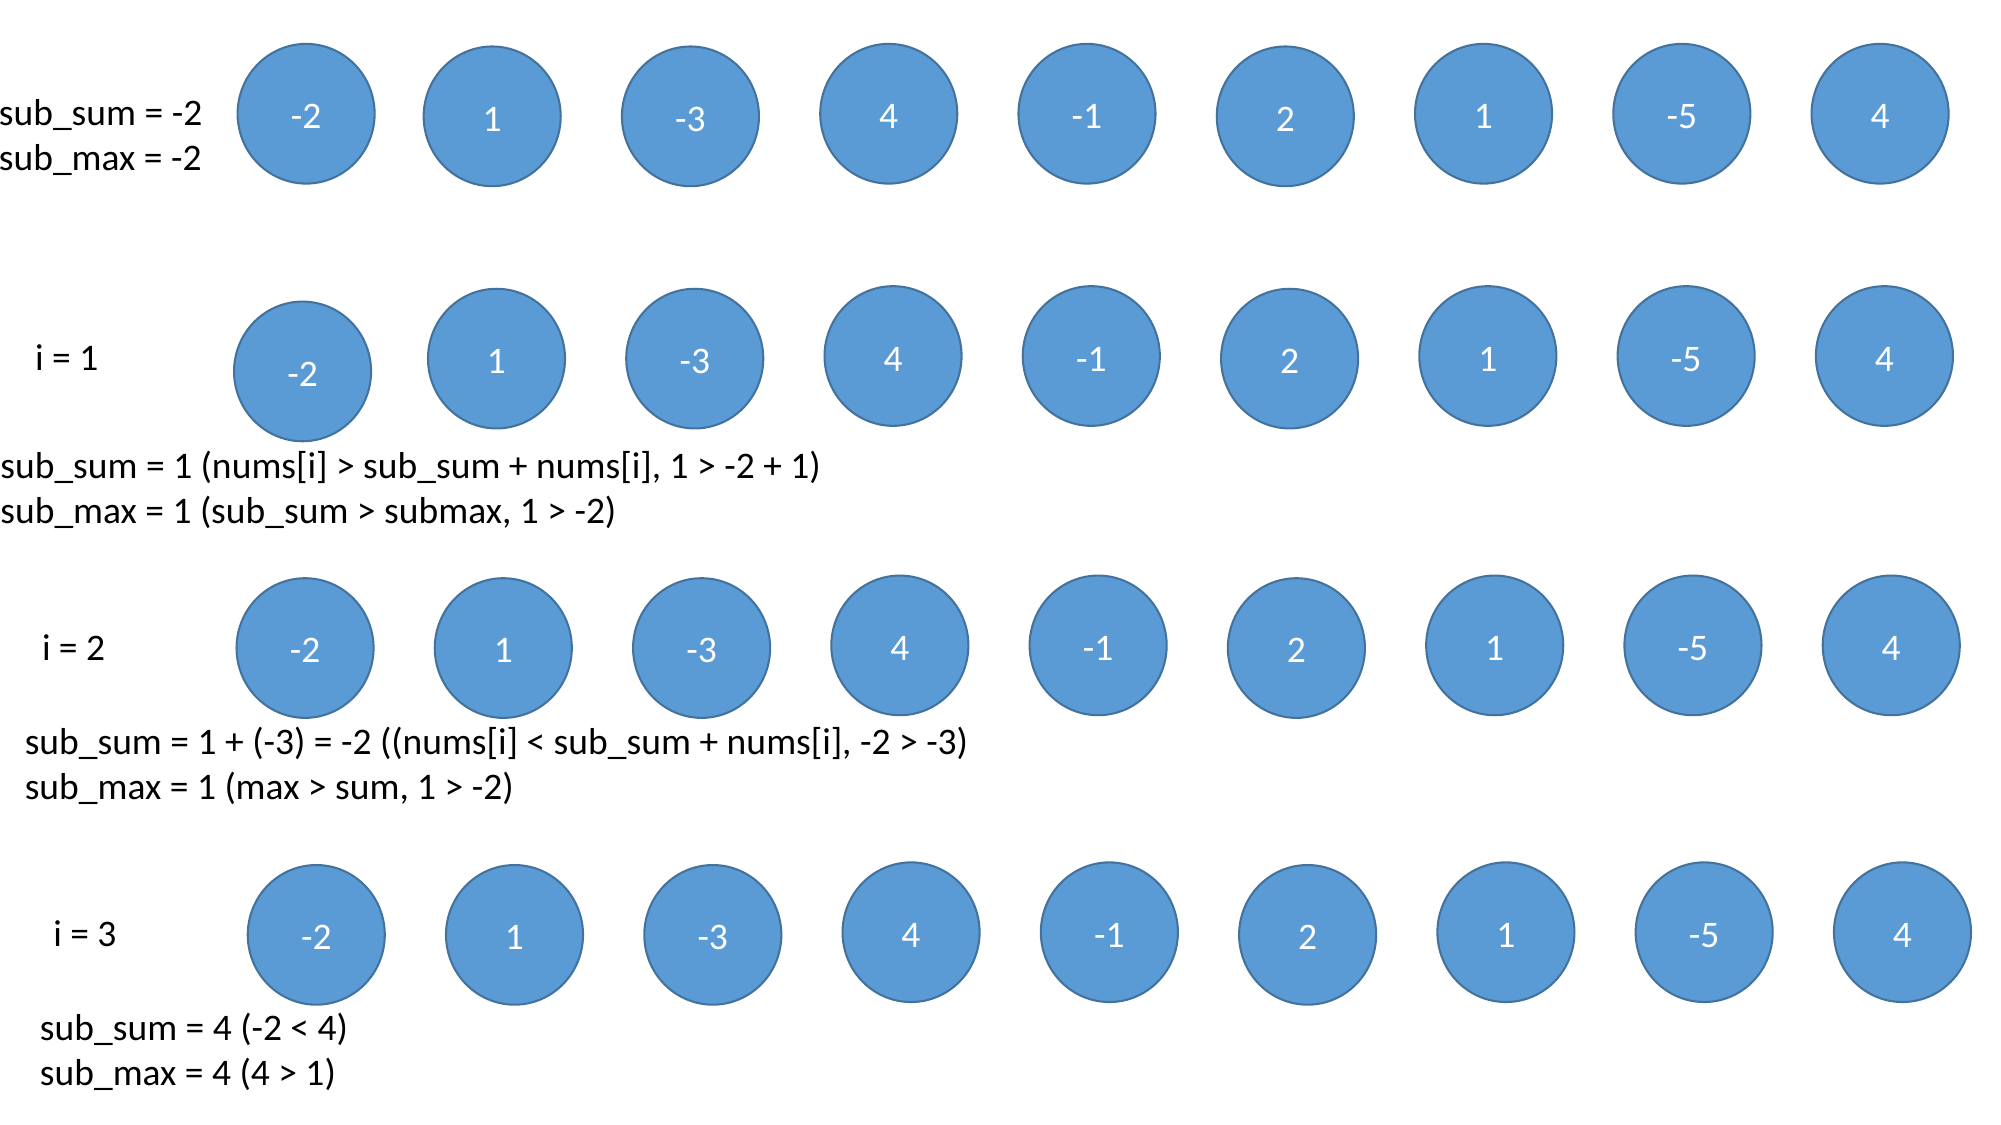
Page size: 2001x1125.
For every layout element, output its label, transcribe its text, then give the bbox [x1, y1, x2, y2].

text_box i = 3 [38, 901, 132, 962]
text_box 1 [426, 287, 567, 430]
text_box -3 [625, 287, 765, 430]
text_box -1 [1028, 574, 1168, 717]
text_box sub_sum = -2 sub_max = -2 [0, 80, 235, 185]
text_box 1 [1436, 861, 1576, 1004]
text_box -2 [233, 300, 373, 434]
text_box 1 [1425, 574, 1565, 717]
text_box -2 [246, 864, 386, 996]
text_box 4 [823, 285, 963, 427]
text_box 4 [1814, 285, 1954, 427]
text_box -1 [1017, 42, 1157, 185]
text_box i = 2 [27, 615, 121, 675]
text_box -3 [620, 45, 761, 188]
text_box 4 [1832, 861, 1973, 1004]
text_box -1 [1021, 285, 1161, 427]
text_box -5 [1612, 42, 1752, 185]
text_box 4 [830, 574, 970, 709]
text_box -2 [236, 42, 376, 185]
text_box 4 [1810, 42, 1950, 185]
text_box 4 [1821, 574, 1961, 717]
text_box sub_sum = 1 + (-3) = -2 ((nums[i] < sub_sum + nums[i], -2 > -3) sub_max = 1 (max > sum, 1 > -2) [9, 709, 993, 814]
text_box 4 [819, 42, 959, 185]
text_box 4 [841, 861, 981, 1004]
text_box 2 [1215, 45, 1355, 188]
text_box -3 [632, 577, 772, 709]
text_box -5 [1623, 574, 1763, 717]
text_box 2 [1220, 287, 1360, 430]
text_box i = 1 [20, 325, 114, 386]
text_box 2 [1238, 864, 1378, 1006]
text_box 1 [1418, 285, 1558, 427]
text_box 1 [422, 45, 562, 188]
text_box sub_sum = 1 (nums[i] > sub_sum + nums[i], 1 > -2 + 1) sub_max = 1 (sub_sum > submax, 1 > -2) [0, 434, 846, 539]
text_box 1 [433, 577, 573, 709]
text_box -1 [1039, 861, 1179, 1004]
text_box -2 [235, 577, 375, 709]
text_box -5 [1616, 285, 1756, 427]
text_box 1 [444, 864, 585, 1006]
text_box -5 [1634, 861, 1774, 1004]
text_box 1 [1413, 42, 1554, 185]
text_box 2 [1226, 577, 1366, 719]
text_box -3 [643, 864, 783, 1006]
text_box sub_sum = 4 (-2 < 4) sub_max = 4 (4 > 1) [25, 996, 373, 1101]
